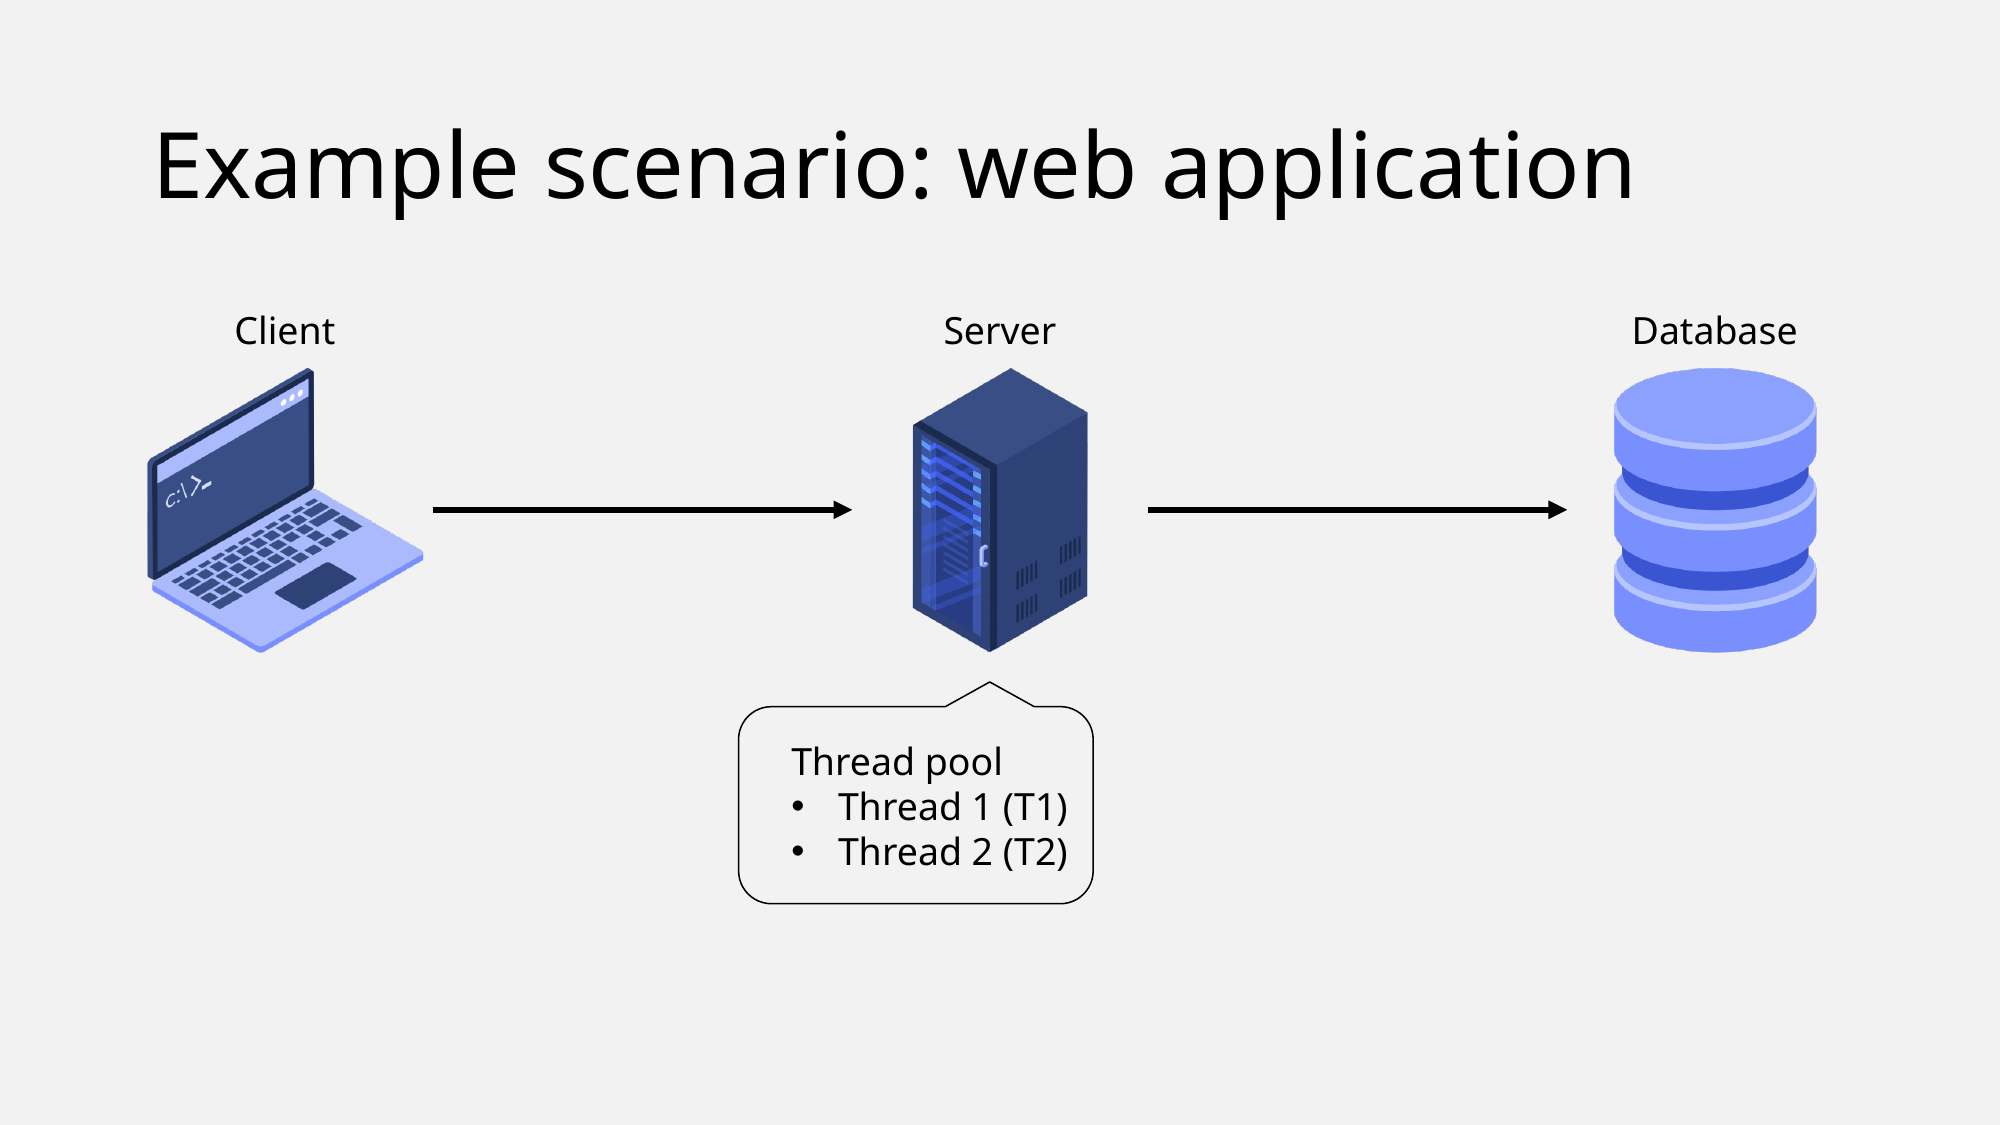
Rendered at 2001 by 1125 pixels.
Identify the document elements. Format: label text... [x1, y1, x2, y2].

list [137, 362, 433, 658]
text_box Thread pool Thread 1 (T1) Thread 2 (T2) [776, 730, 1083, 925]
text_box Client [219, 299, 351, 362]
text_box Server [928, 299, 1072, 362]
picture [1567, 362, 1863, 658]
text_box Database [1616, 299, 1813, 362]
title Example scenario: web application [137, 59, 1863, 278]
picture [852, 362, 1148, 658]
text_box [738, 681, 1094, 904]
